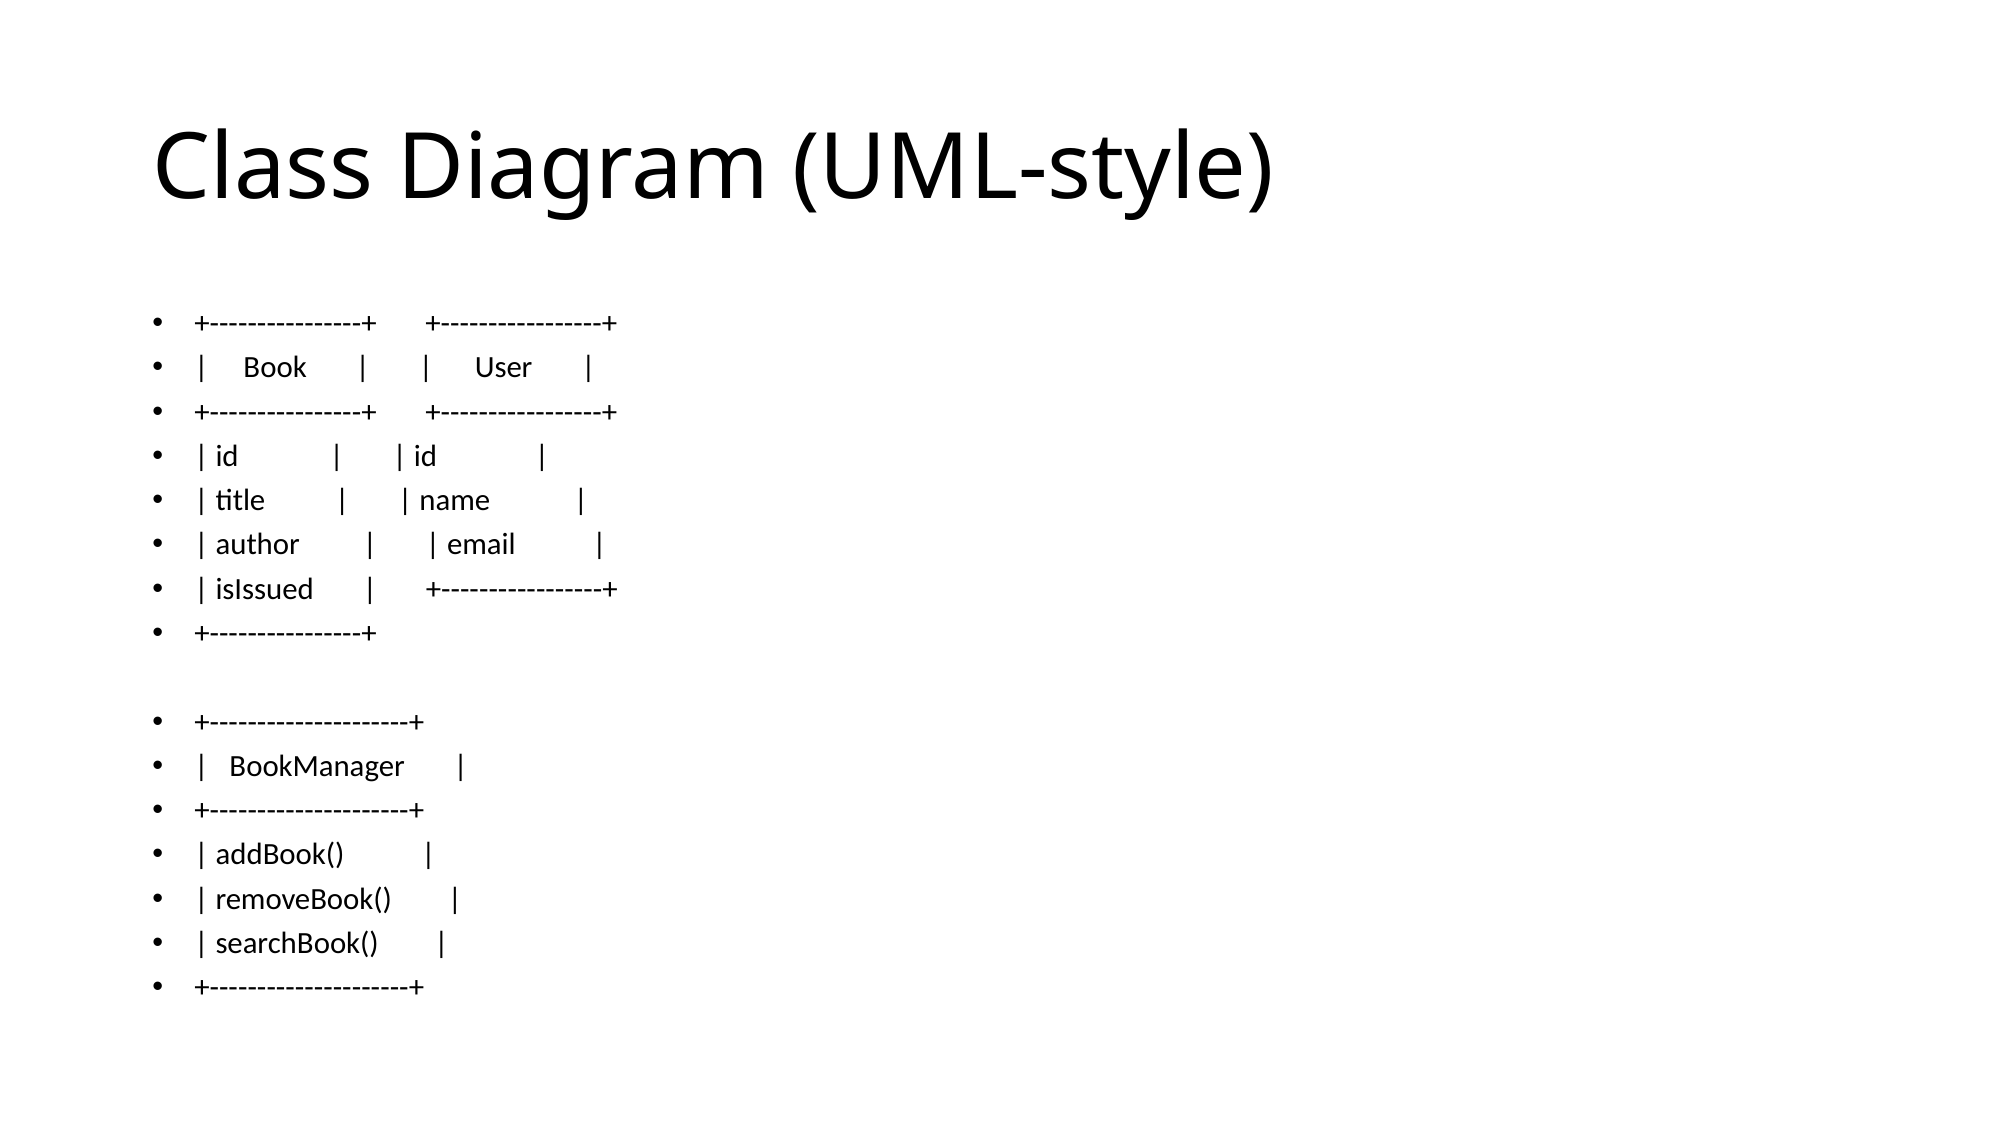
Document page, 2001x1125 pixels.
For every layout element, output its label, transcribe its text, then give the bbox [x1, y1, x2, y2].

list +----------------+ +-----------------+ | Book | | User | +----------------+ +-----------------+ | id | | id | | title | | name | | author | | email | | isIssued | +-----------------+ +----------------+ +---------------------+ | BookManager | +---------------------+ | addBook() | | removeBook() | | searchBook() | +---------------------+ [137, 299, 1863, 1014]
title Class Diagram (UML-style) [137, 59, 1863, 278]
